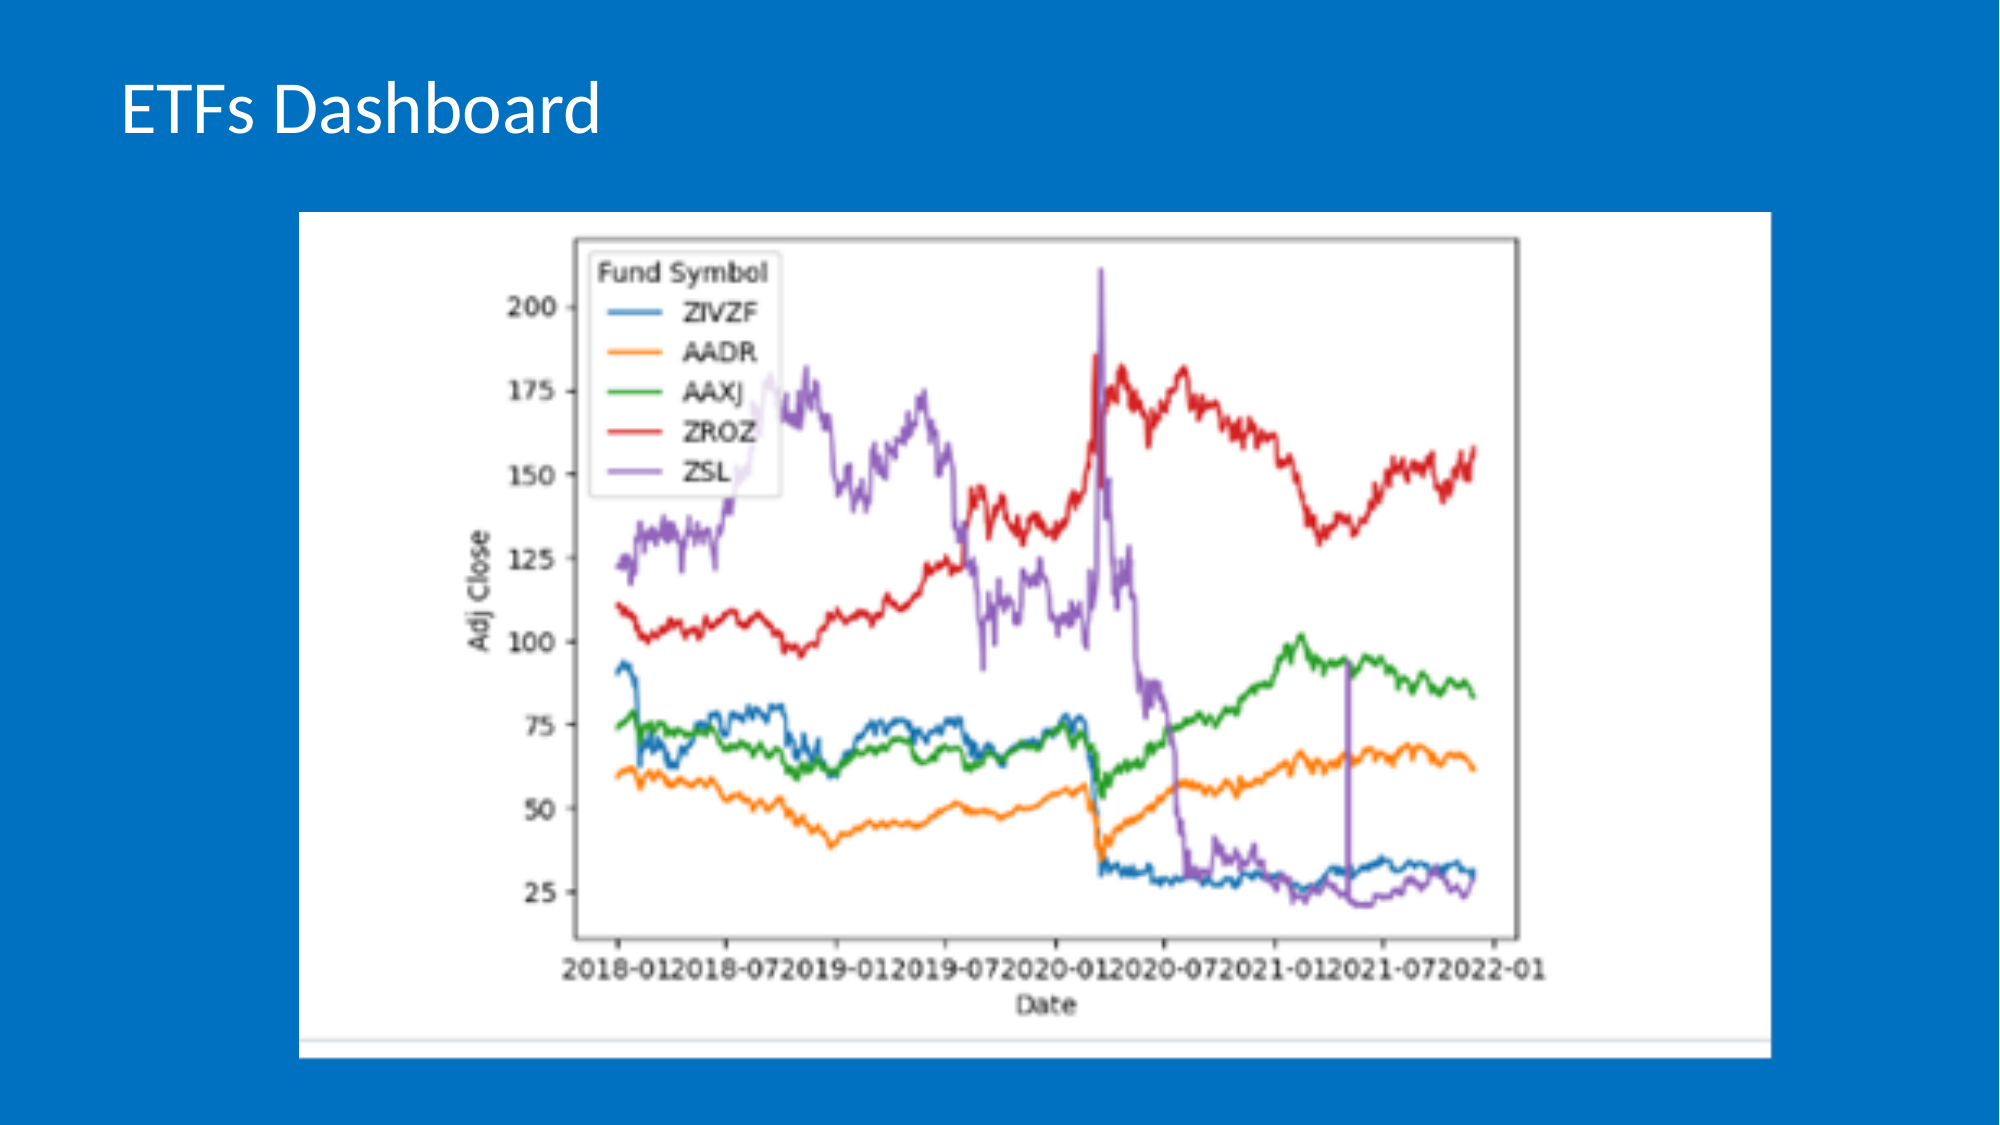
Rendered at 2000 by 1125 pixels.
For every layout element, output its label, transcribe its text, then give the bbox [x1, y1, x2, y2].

picture [299, 212, 1776, 1063]
title ETFs Dashboard [99, 45, 1900, 162]
